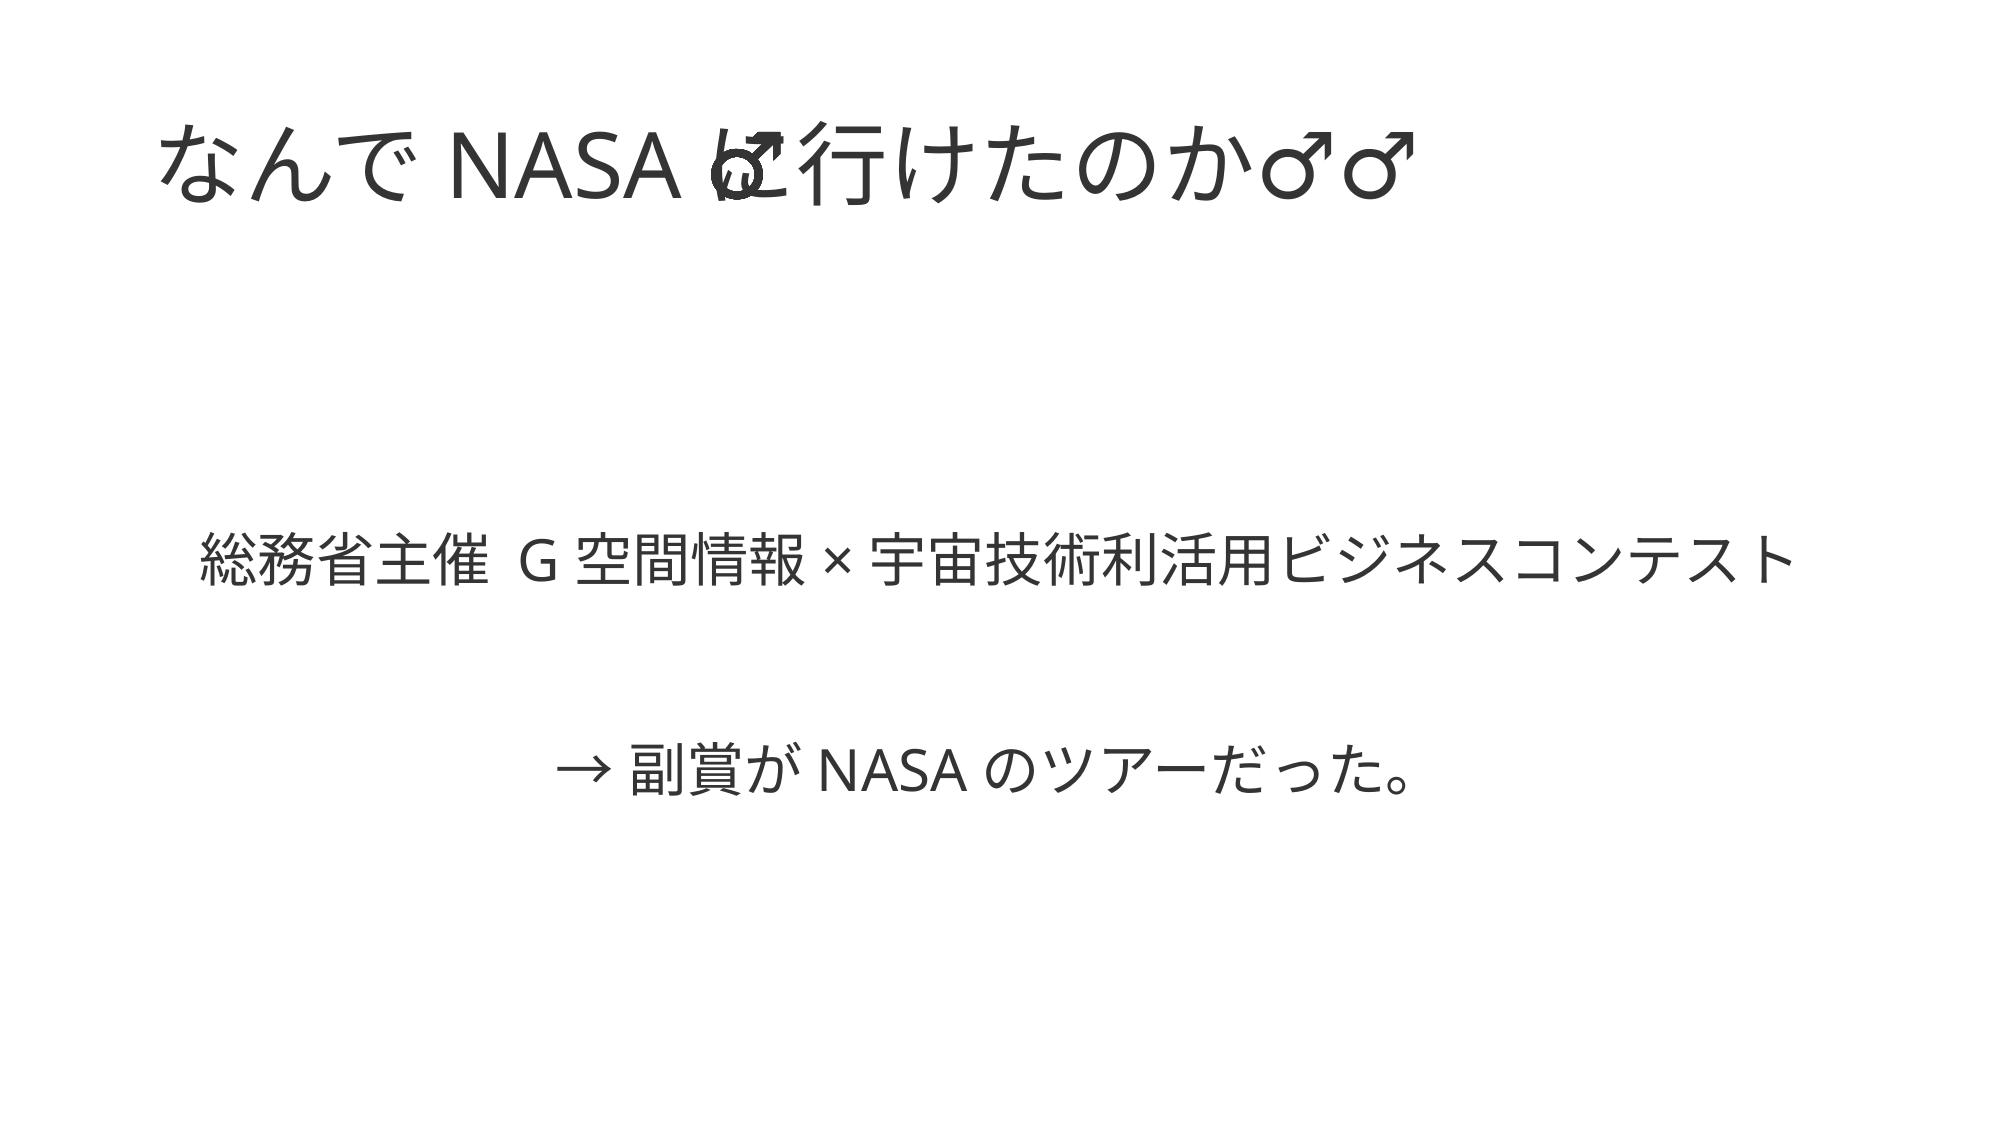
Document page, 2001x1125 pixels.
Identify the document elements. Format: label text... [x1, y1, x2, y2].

title なんでNASAに行けたのか🤷‍♂️ [137, 59, 1863, 278]
list 総務省主催 G空間情報×宇宙技術利活用ビジネスコンテスト →副賞がNASAのツアーだった。 [137, 299, 1863, 1014]
